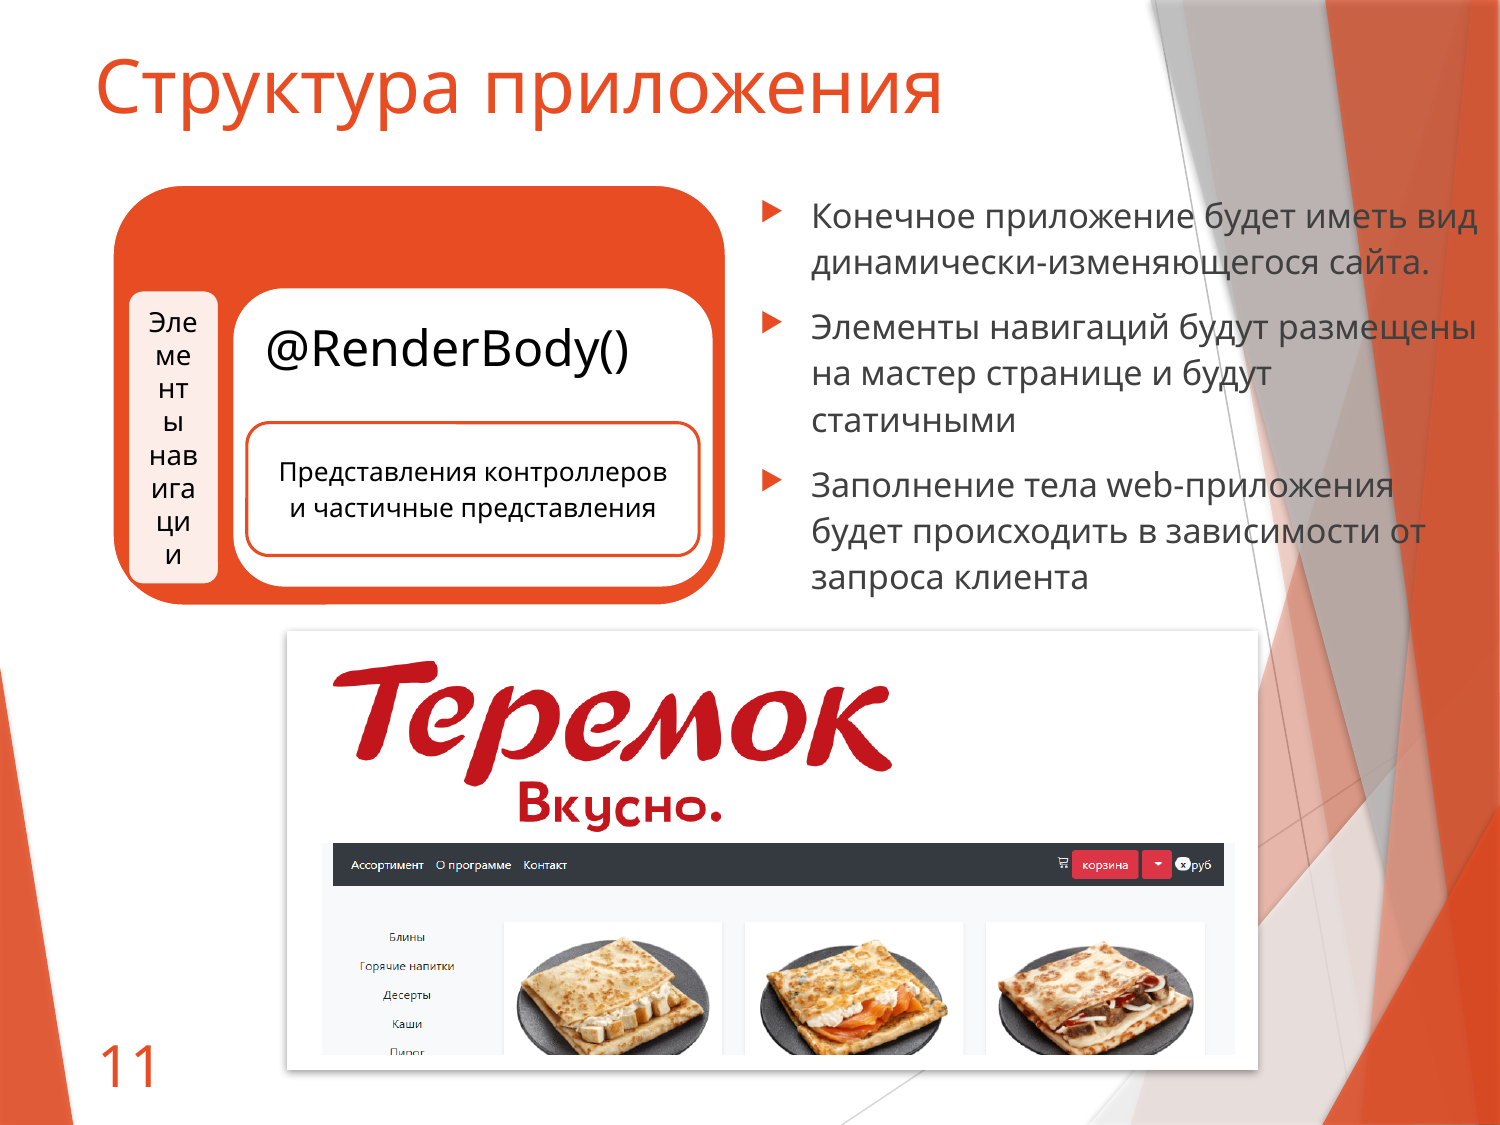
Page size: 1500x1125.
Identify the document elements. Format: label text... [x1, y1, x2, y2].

picture [300, 644, 1244, 1056]
slide_number 11 [45, 1035, 179, 1103]
title Структура приложения [79, 30, 1191, 151]
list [111, 183, 727, 607]
list Конечное приложение будет иметь вид динамически-изменяющегося сайта. Элементы навигаций будут размещены на мастер странице и будут статичными Заполнение тела web-приложения будет происходить в зависимости от запроса клиента [744, 184, 1500, 646]
